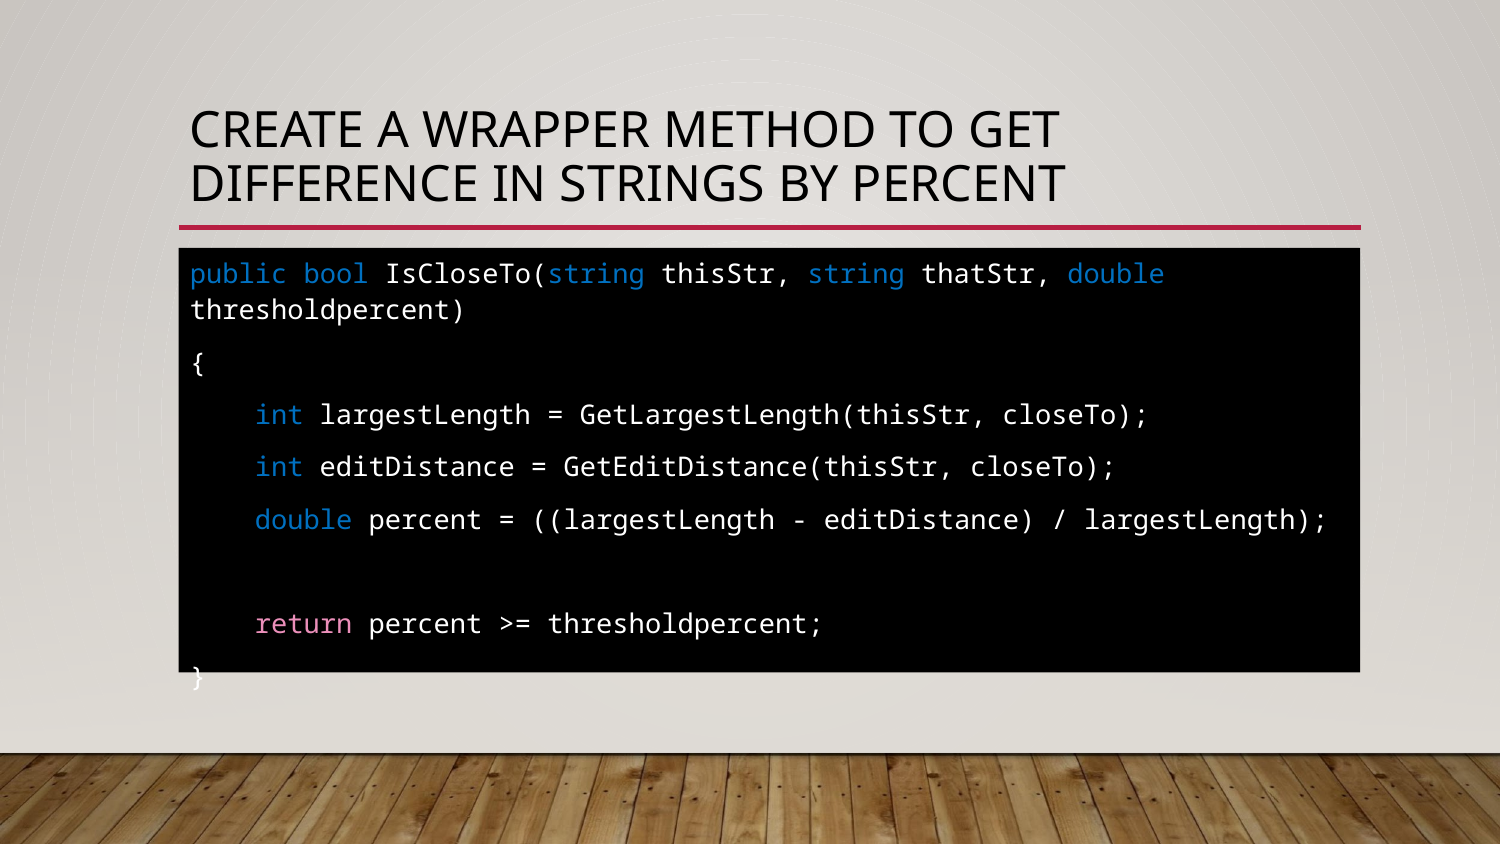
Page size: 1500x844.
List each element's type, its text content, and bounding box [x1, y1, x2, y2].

list public bool IsCloseTo(string thisStr, string thatStr, double thresholdpercent) { int largestLength = GetLargestLength(thisStr, closeTo); int editDistance = GetEditDistance(thisStr, closeTo); double percent = ((largestLength - editDistance) / largestLength); return percent >= thresholdpercent; } [178, 247, 1361, 673]
picture [0, 753, 1500, 844]
title CREATE A WRAPPER METHOD TO GET DIFFERENCE IN STRINGS BY PERCENT [178, 98, 1361, 229]
